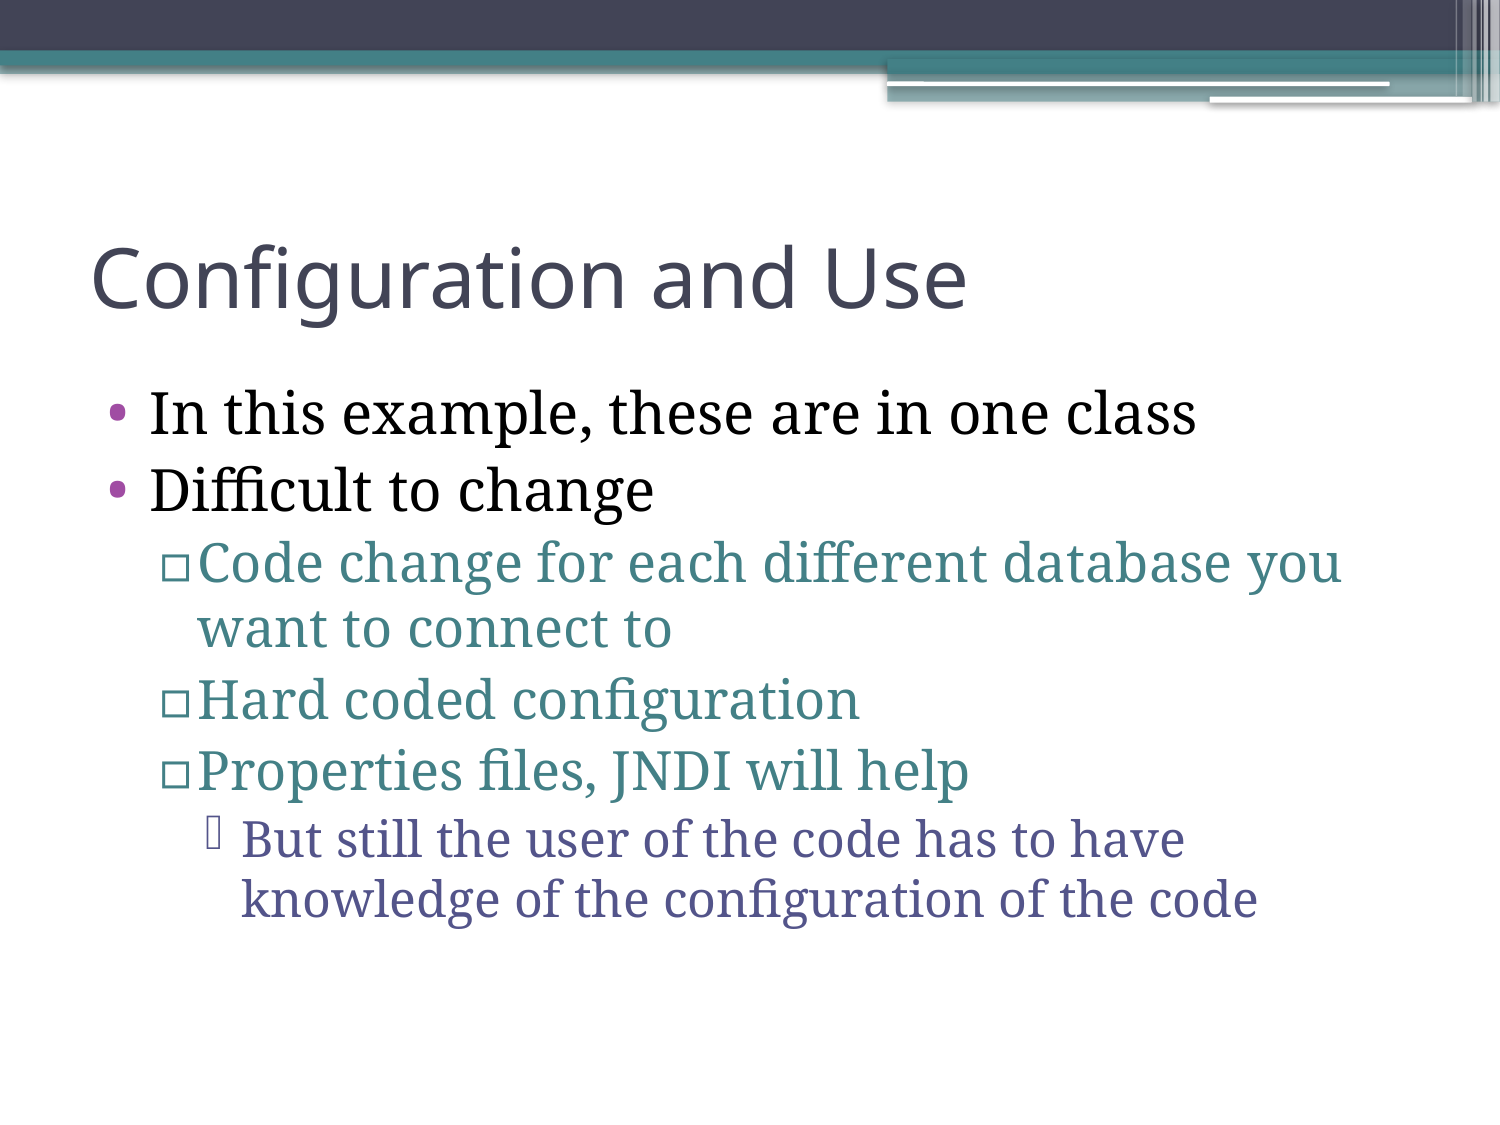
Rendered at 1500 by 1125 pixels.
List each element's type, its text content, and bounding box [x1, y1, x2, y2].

title Configuration and Use [75, 187, 1425, 363]
list In this example, these are in one class Difficult to change Code change for each different database you want to connect to Hard coded configuration Properties files, JNDI will help But still the user of the code has to have knowledge of the configuration of the code [75, 368, 1425, 1079]
